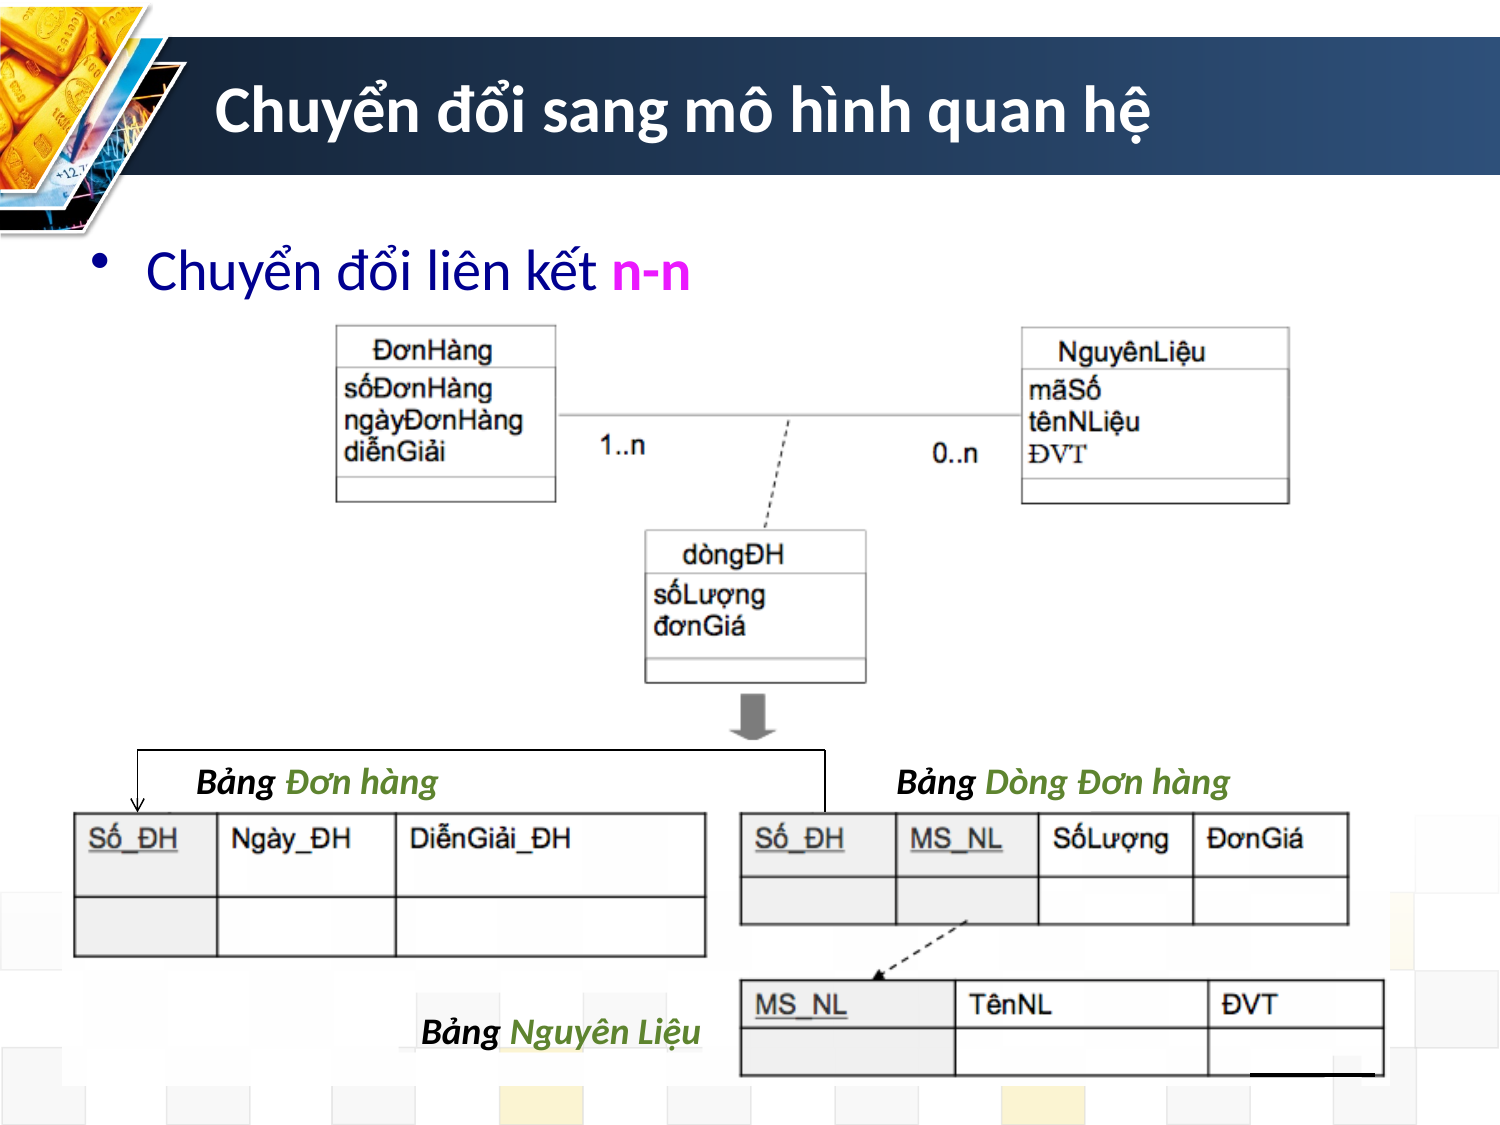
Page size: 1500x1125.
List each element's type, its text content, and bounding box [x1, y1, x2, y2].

picture [0, 0, 190, 243]
list Chuyển đổi liên kết n-n [75, 224, 1425, 1038]
title Chuyển đổi sang mô hình quan hệ [200, 37, 1499, 175]
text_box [137, 749, 826, 813]
picture [62, 312, 1390, 1086]
